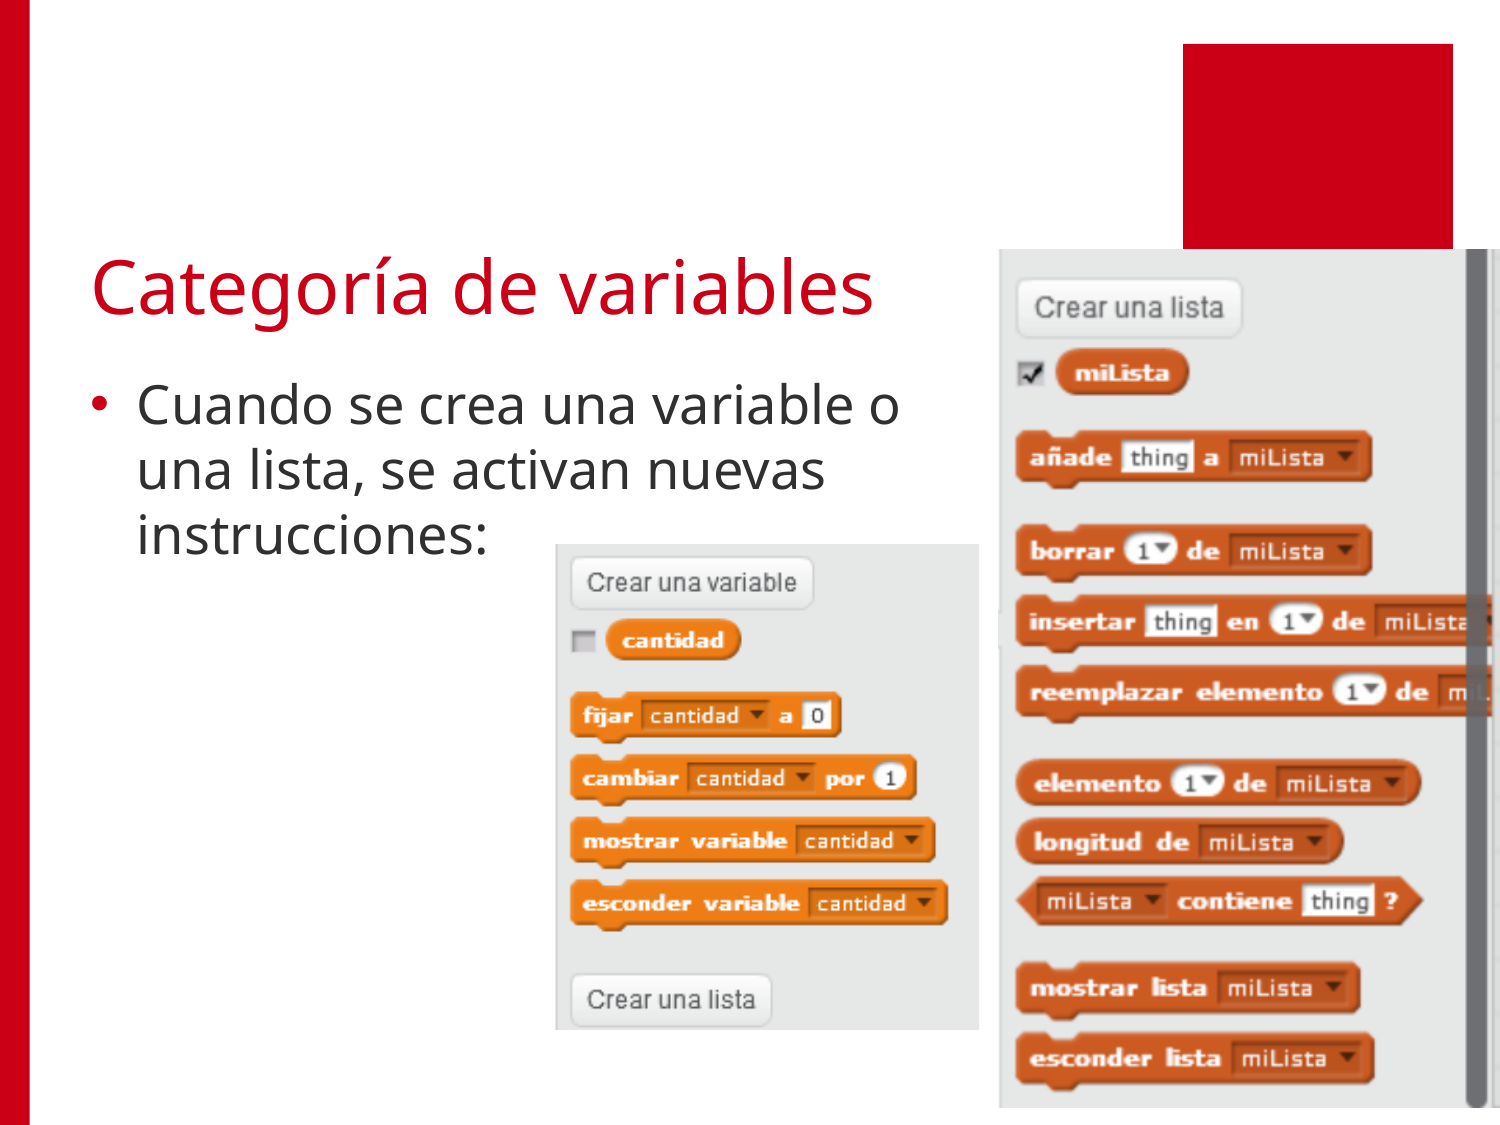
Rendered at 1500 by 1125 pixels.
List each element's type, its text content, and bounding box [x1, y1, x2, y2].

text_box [553, 543, 980, 1031]
picture [997, 249, 1500, 1109]
title Categoría de variables [75, 149, 1143, 338]
list Cuando se crea una variable o una lista, se activan nuevas instrucciones: [75, 362, 997, 1005]
